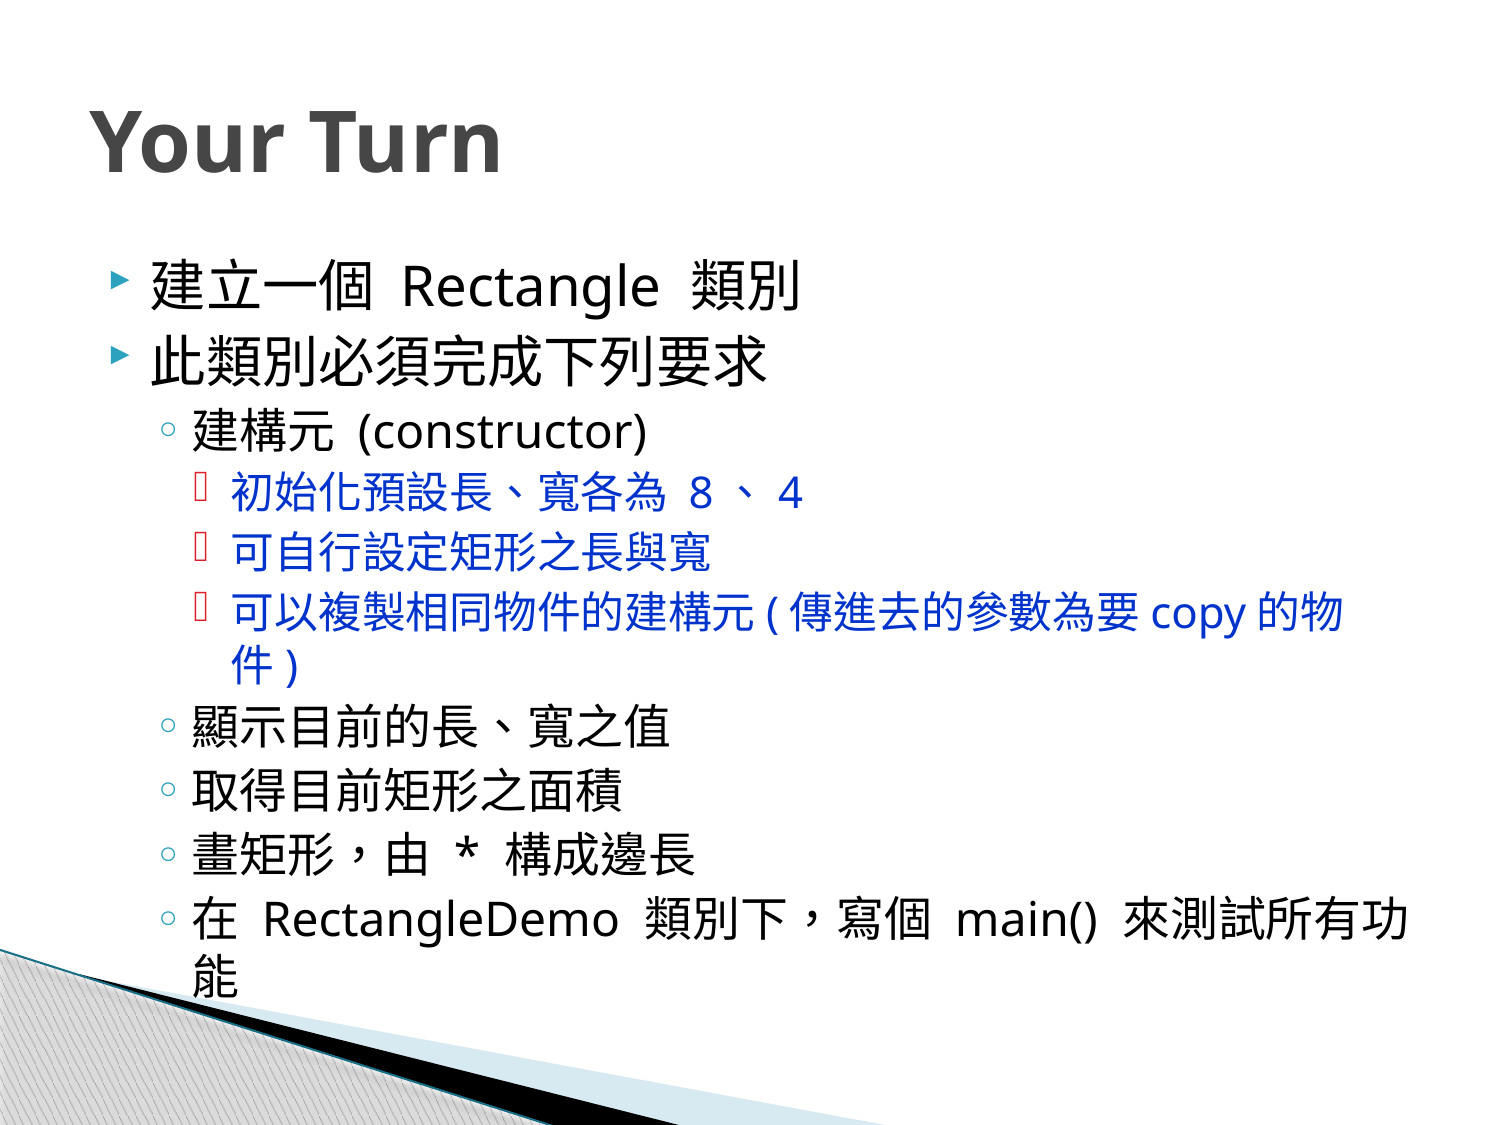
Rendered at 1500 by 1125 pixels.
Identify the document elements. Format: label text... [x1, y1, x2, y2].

title Your Turn [75, 45, 1425, 233]
list 建立一個 Rectangle 類別 此類別必須完成下列要求 建構元 (constructor) 初始化預設長、寬各為 8、4 可自行設定矩形之長與寬 可以複製相同物件的建構元(傳進去的參數為要copy的物件) 顯示目前的長、寬之值 取得目前矩形之面積 畫矩形，由 * 構成邊長 在 RectangleDemo 類別下，寫個 main() 來測試所有功能 [75, 243, 1425, 986]
